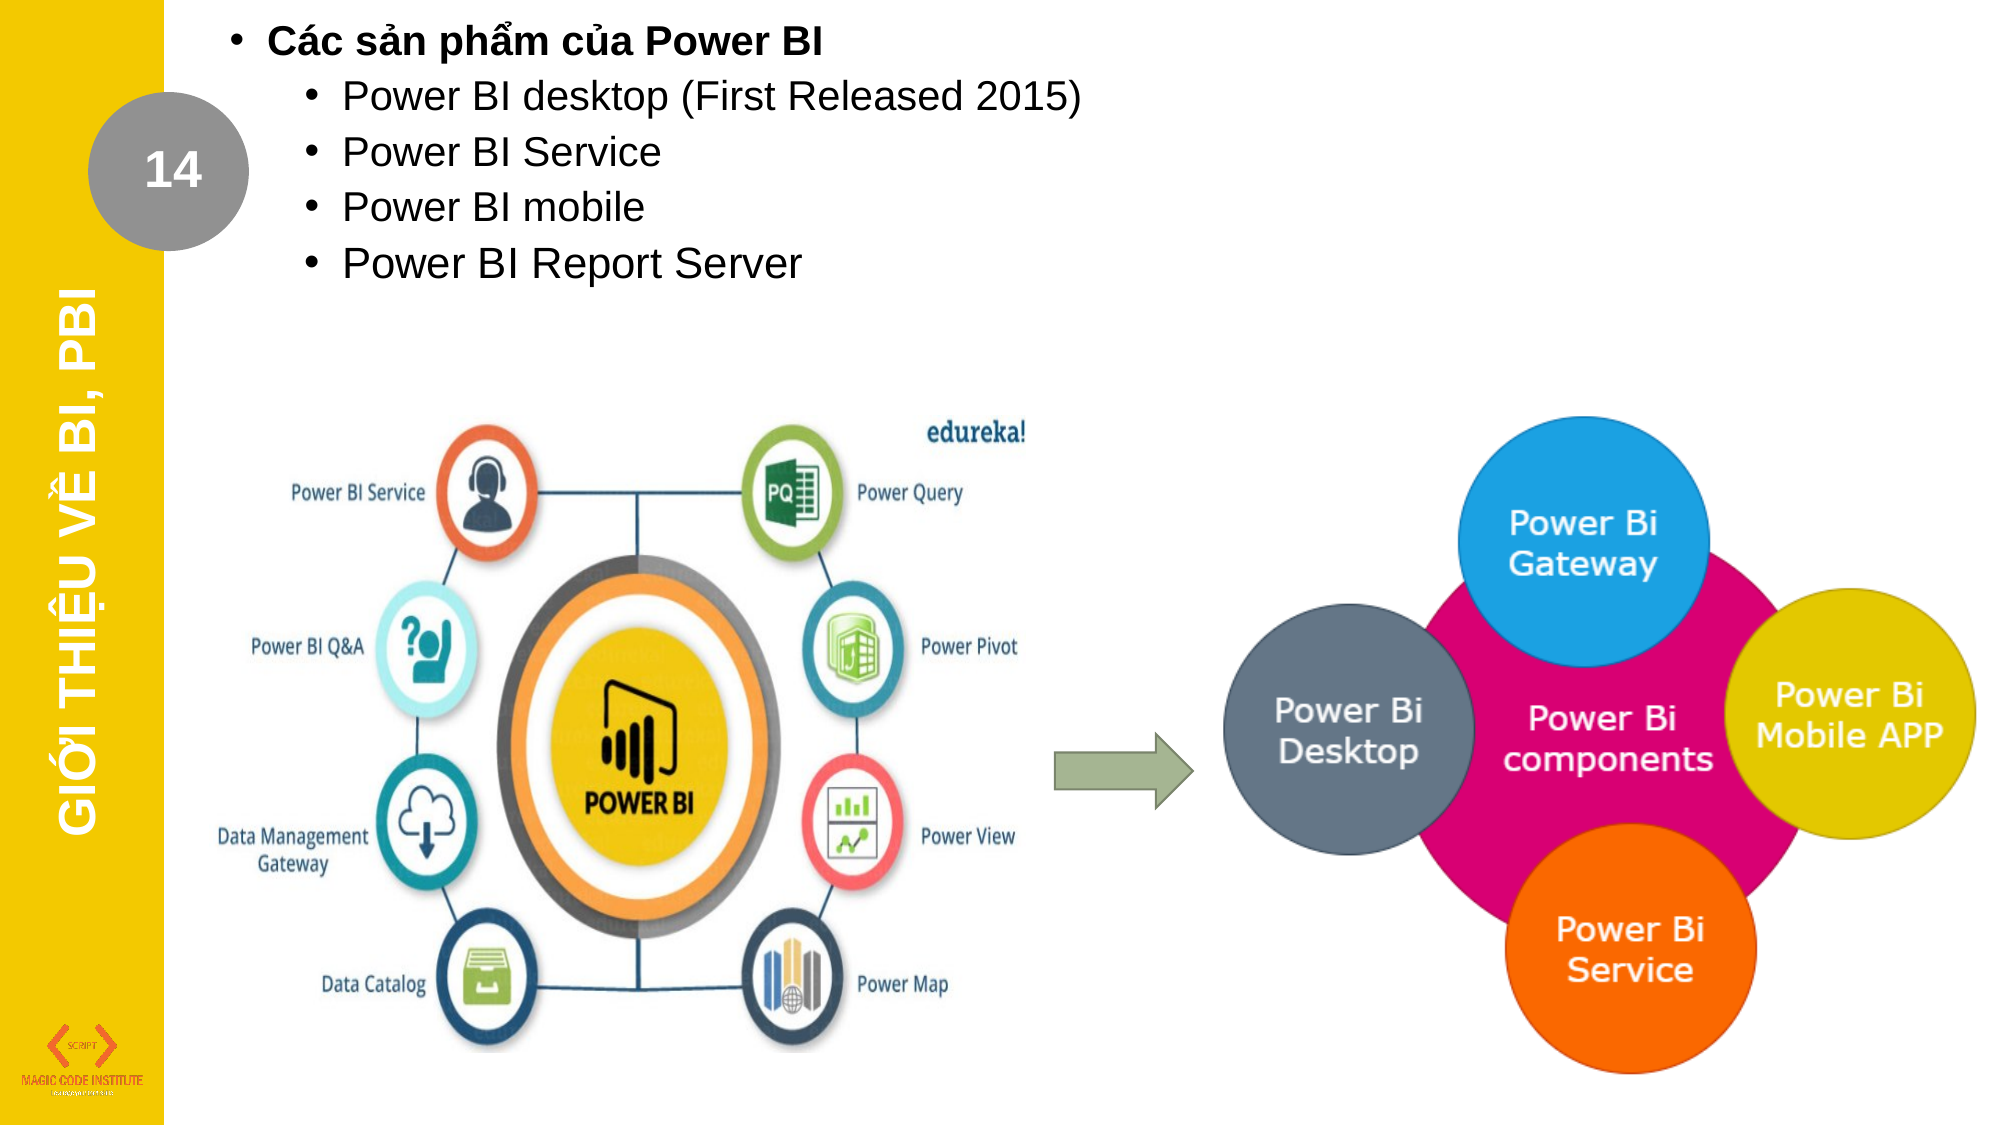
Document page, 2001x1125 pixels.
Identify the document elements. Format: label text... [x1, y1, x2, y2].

list GIỚI THIỆU VỀ BI, PBI [31, 221, 133, 904]
list Các sản phẩm của Power BI Power BI desktop (First Released 2015) Power BI Service Power BI mobile Power BI Report Server [214, 11, 1103, 402]
picture [10, 1019, 153, 1102]
picture [209, 415, 1026, 1053]
picture [1222, 415, 1978, 1076]
text_box [1053, 731, 1195, 811]
list 14 [137, 123, 210, 211]
